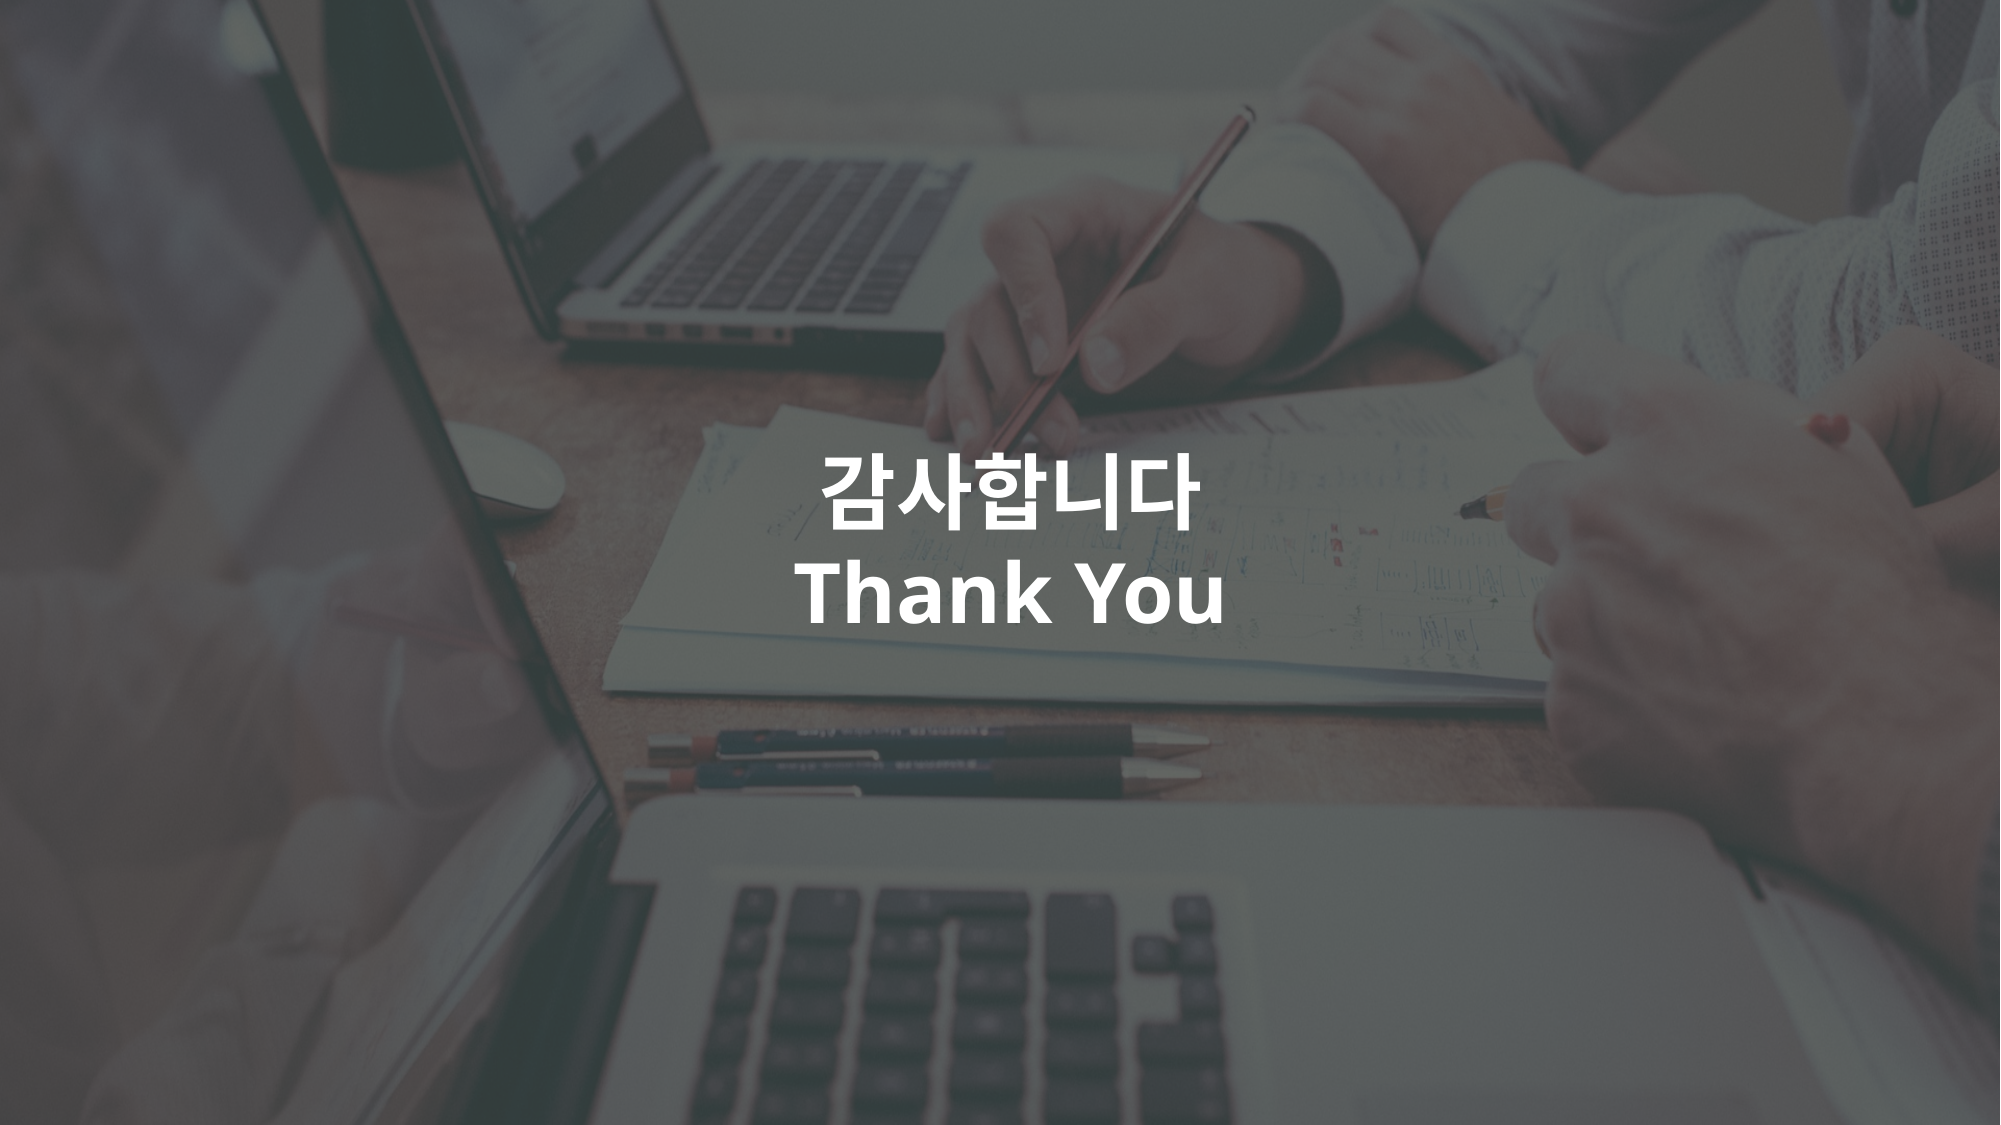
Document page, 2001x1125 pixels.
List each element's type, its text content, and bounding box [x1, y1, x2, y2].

text_box 감사합니다 Thank You [778, 432, 1244, 648]
text_box [0, 0, 2000, 1125]
